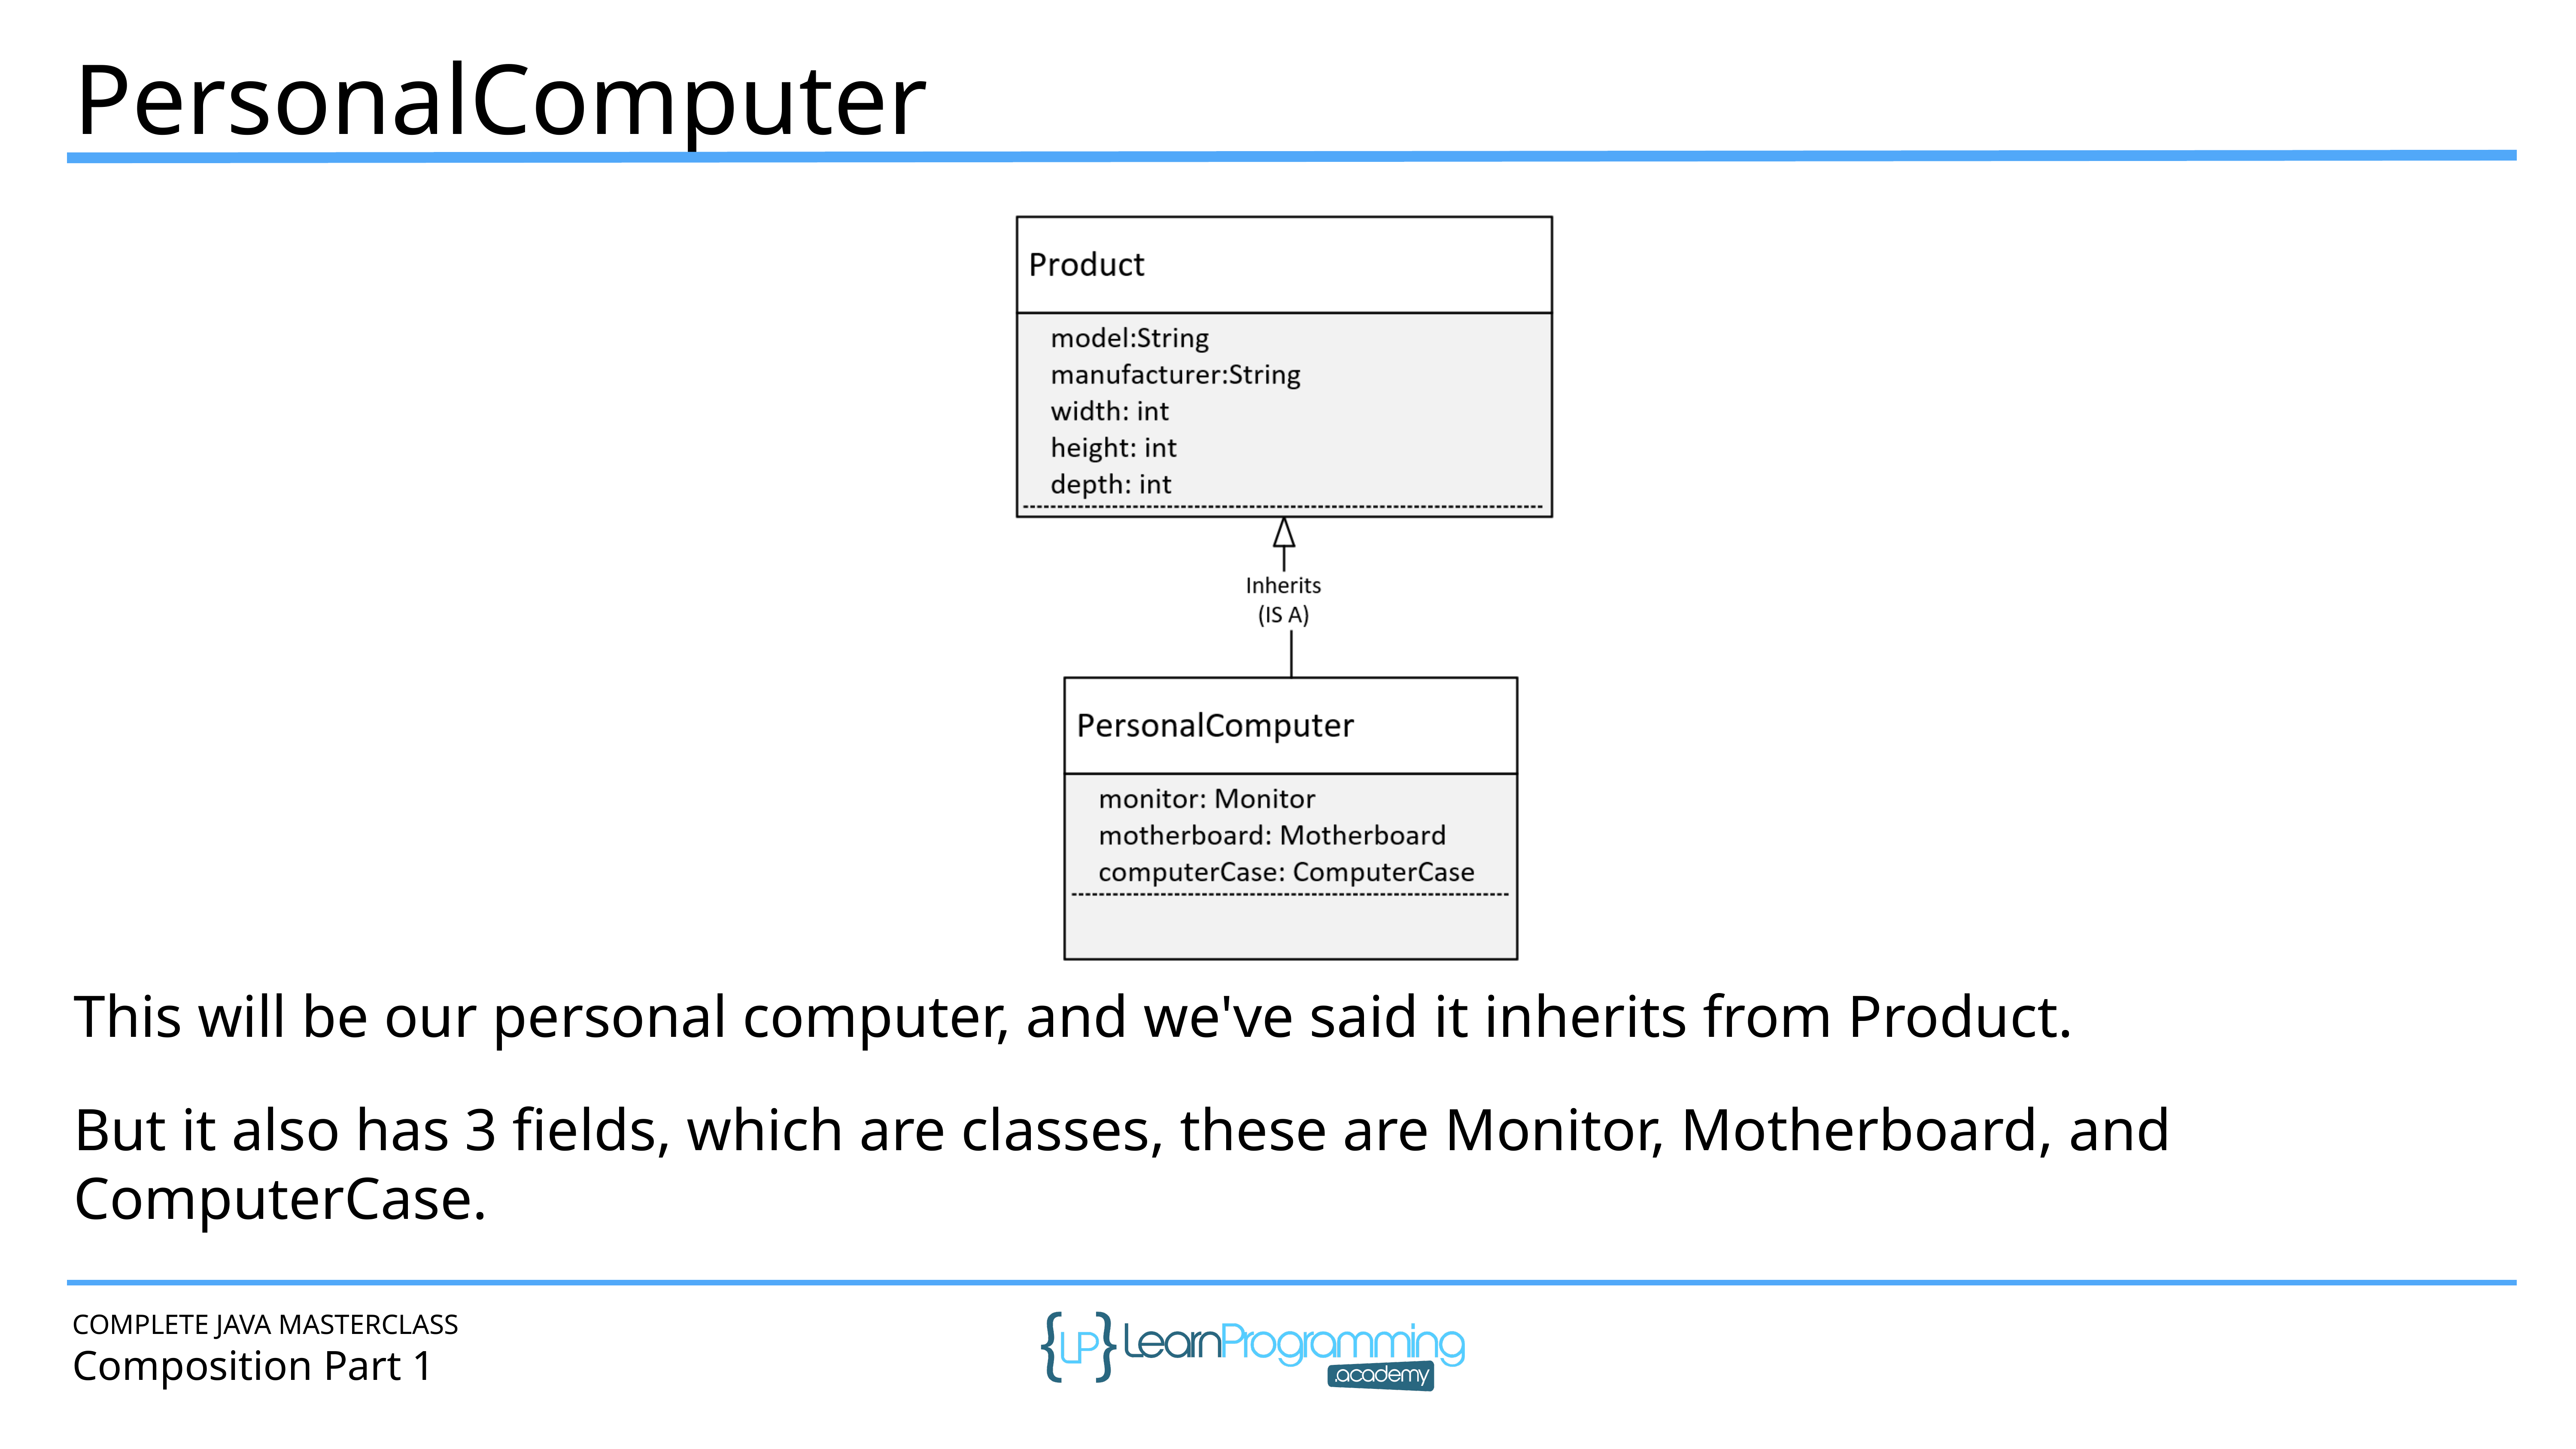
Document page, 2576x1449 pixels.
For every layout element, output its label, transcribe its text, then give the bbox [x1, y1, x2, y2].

text_box PersonalComputer [68, 32, 934, 159]
picture [971, 191, 1605, 995]
picture [1032, 1302, 1477, 1400]
text_box COMPLETE JAVA MASTERCLASS Composition Part 1 [67, 1302, 1030, 1394]
text_box This will be our personal computer, and we've said it inherits from Product. But it also has 3 fields, which are classes, these are Monitor, Motherboard, and ComputerCase. [67, 976, 2517, 1261]
